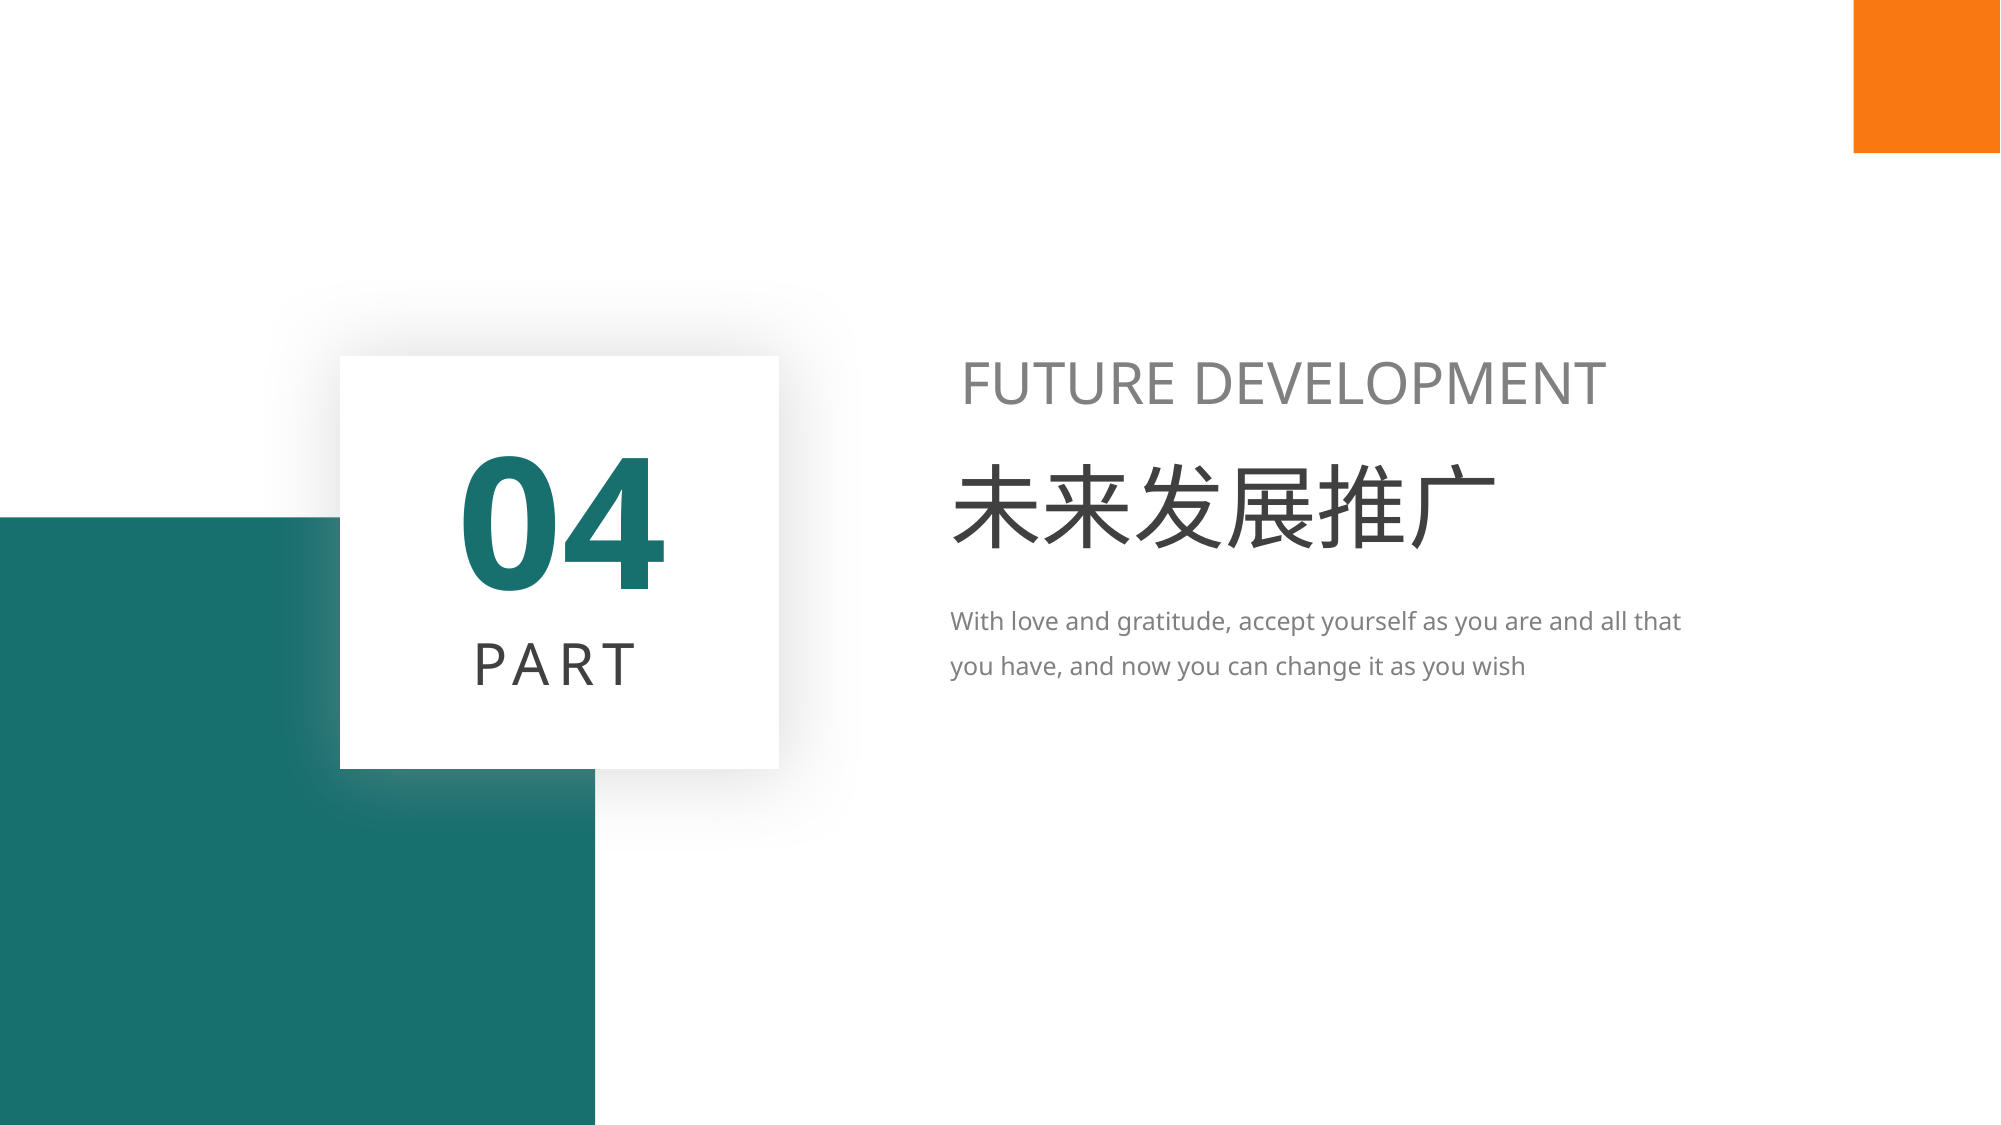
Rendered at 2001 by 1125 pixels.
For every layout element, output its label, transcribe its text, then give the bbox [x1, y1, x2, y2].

text_box [1853, 0, 2000, 154]
text_box Future development [945, 339, 1854, 428]
text_box 04 [443, 398, 683, 634]
text_box [0, 516, 596, 1125]
text_box PART [457, 620, 682, 705]
text_box With love and gratitude, accept yourself as you are and all that you have, and now you can change it as you wish [935, 582, 1738, 688]
text_box 未来发展推广 [935, 442, 1689, 567]
text_box [339, 355, 780, 770]
